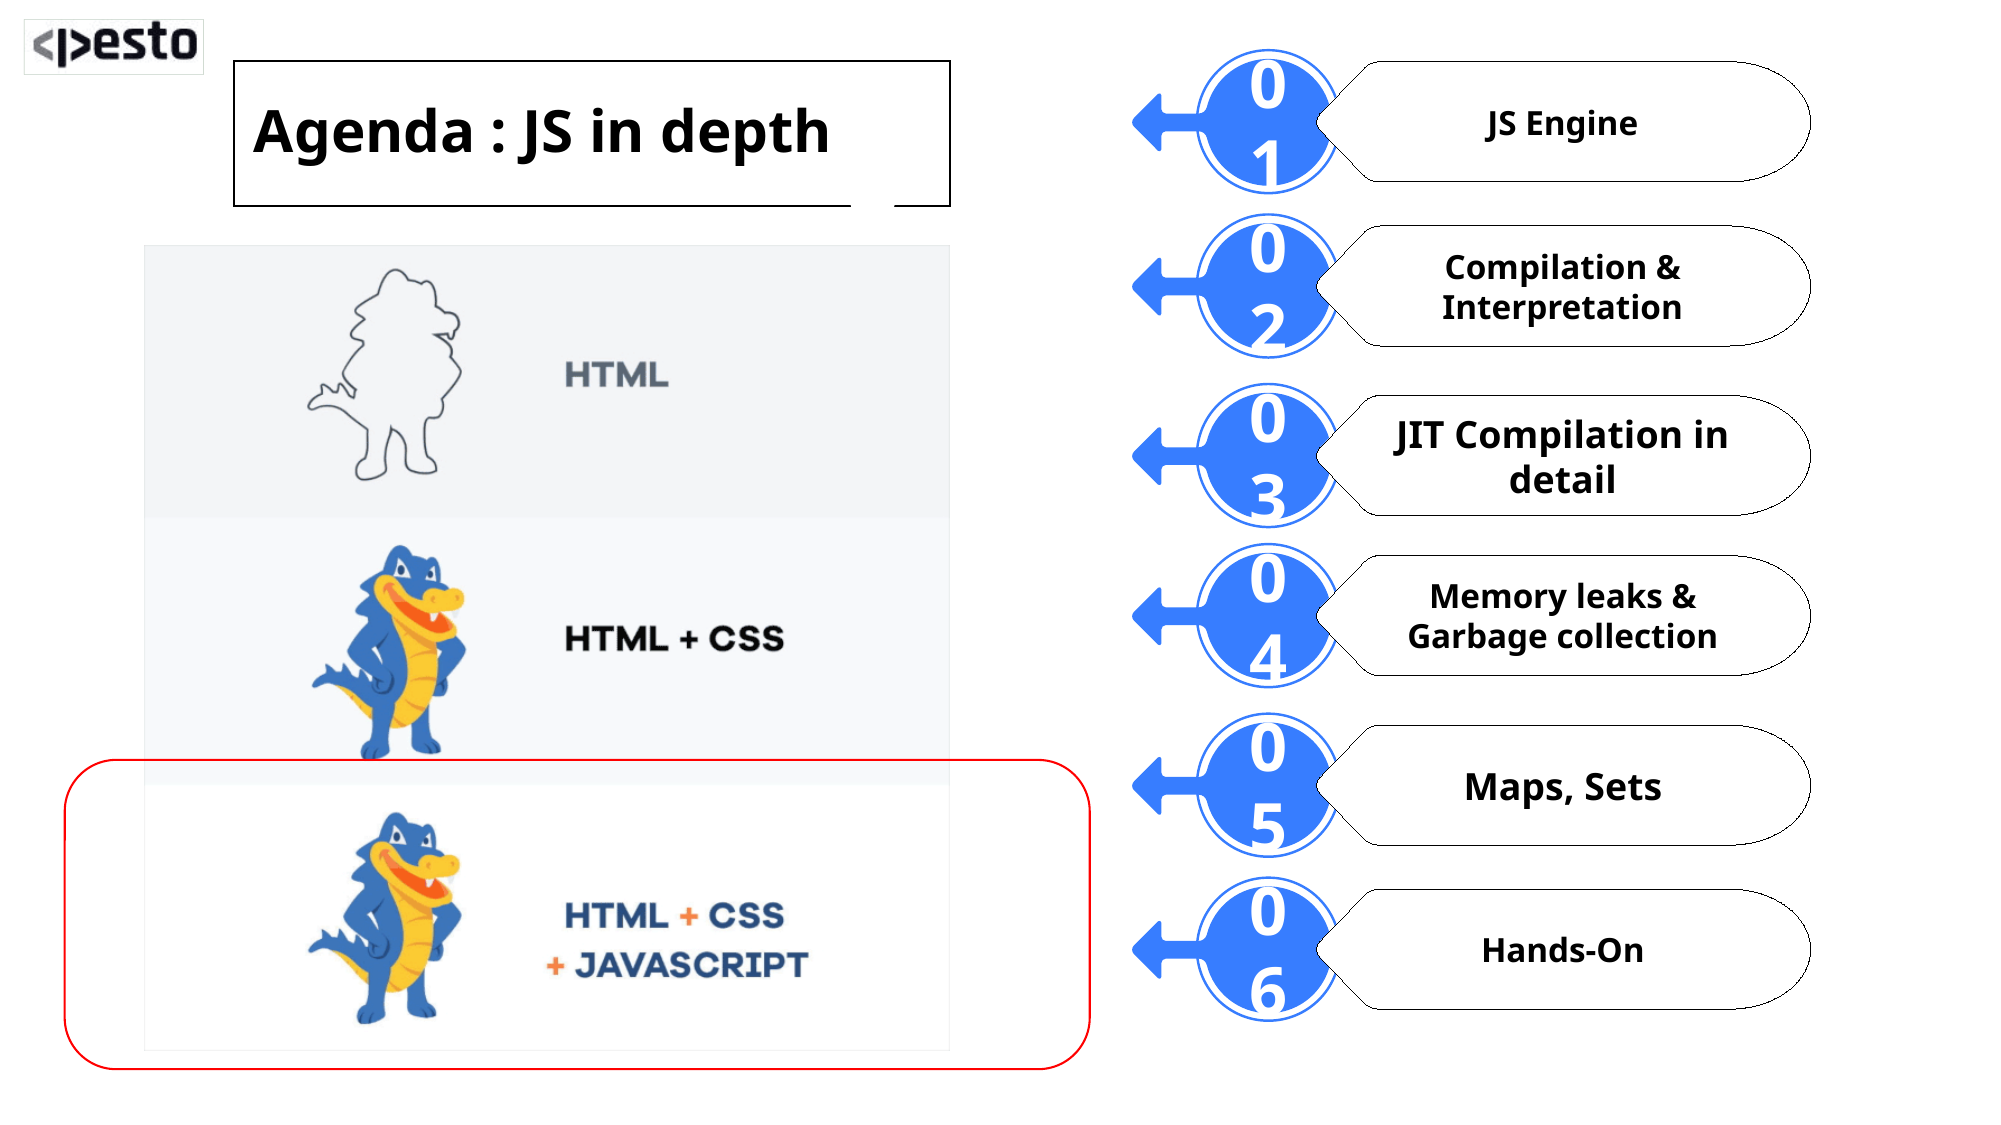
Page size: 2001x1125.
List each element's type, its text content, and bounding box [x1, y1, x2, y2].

text_box [63, 758, 1091, 1071]
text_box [1131, 868, 1811, 1030]
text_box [1131, 205, 1811, 367]
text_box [1131, 375, 1811, 535]
title Agenda : JS in depth [233, 60, 849, 207]
picture [144, 245, 950, 1051]
picture [0, 0, 234, 96]
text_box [1131, 535, 1811, 697]
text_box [1131, 704, 1811, 866]
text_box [849, 41, 1811, 221]
